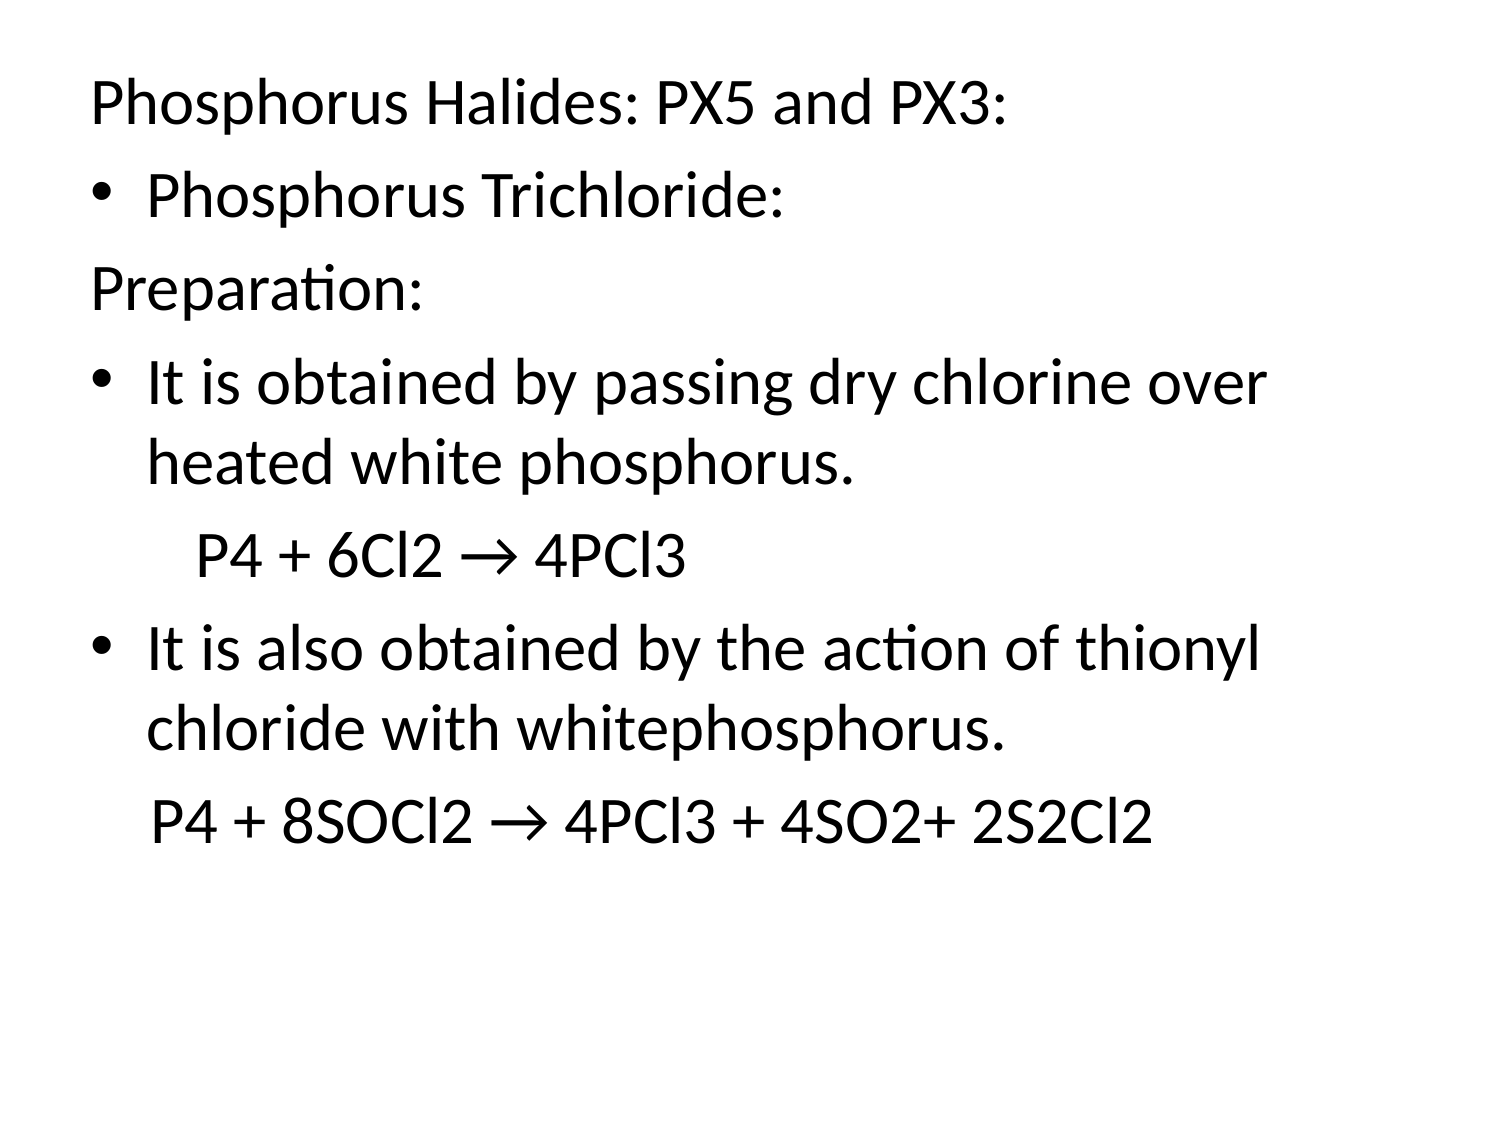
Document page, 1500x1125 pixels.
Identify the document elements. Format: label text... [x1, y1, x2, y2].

list Phosphorus Halides: PX5 and PX3: Phosphorus Trichloride: Preparation: It is obtained by passing dry chlorine over heated white phosphorus. P4 + 6Cl2 → 4PCl3 It is also obtained by the action of thionyl chloride with whitephosphorus. P4 + 8SOCl2 → 4PCl3 + 4SO2+ 2S2Cl2 [75, 50, 1425, 1005]
